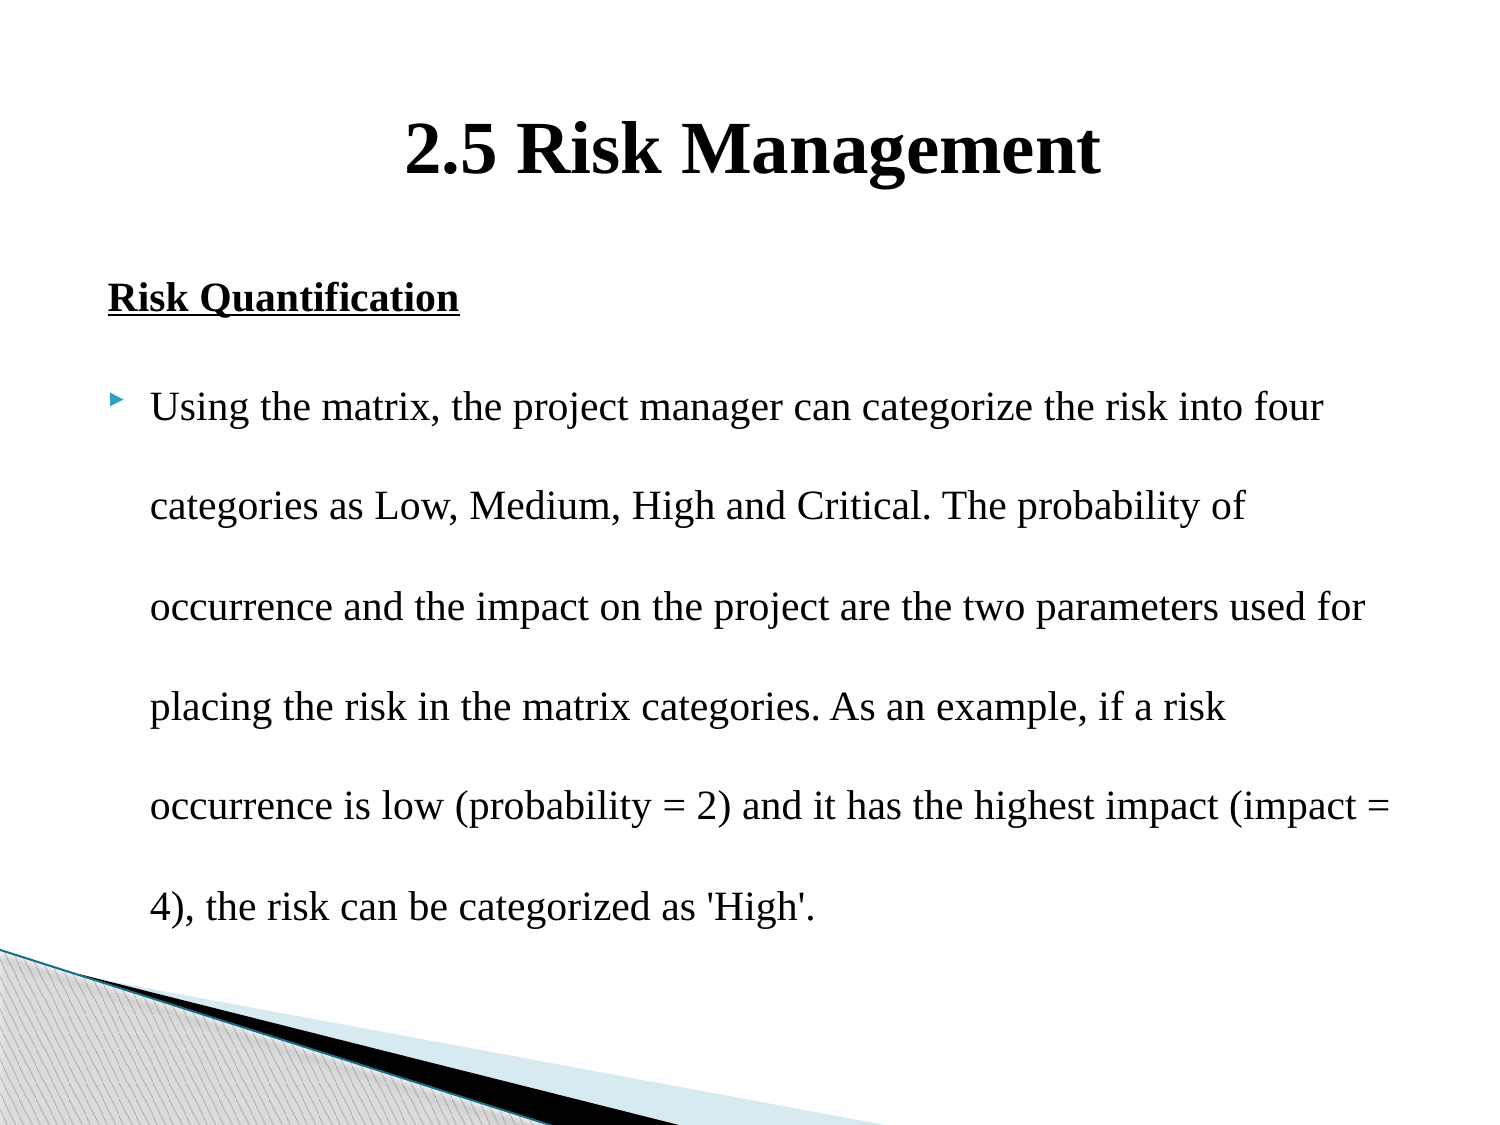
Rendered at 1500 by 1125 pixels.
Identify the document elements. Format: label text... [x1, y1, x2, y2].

title 2.5 Risk Management [87, 50, 1438, 238]
list Risk Quantification Using the matrix, the project manager can categorize the risk into four categories as Low, Medium, High and Critical. The probability of occurrence and the impact on the project are the two parameters used for placing the risk in the matrix categories. As an example, if a risk occurrence is low (probability = 2) and it has the highest impact (impact = 4), the risk can be categorized as 'High'. [75, 212, 1425, 1013]
